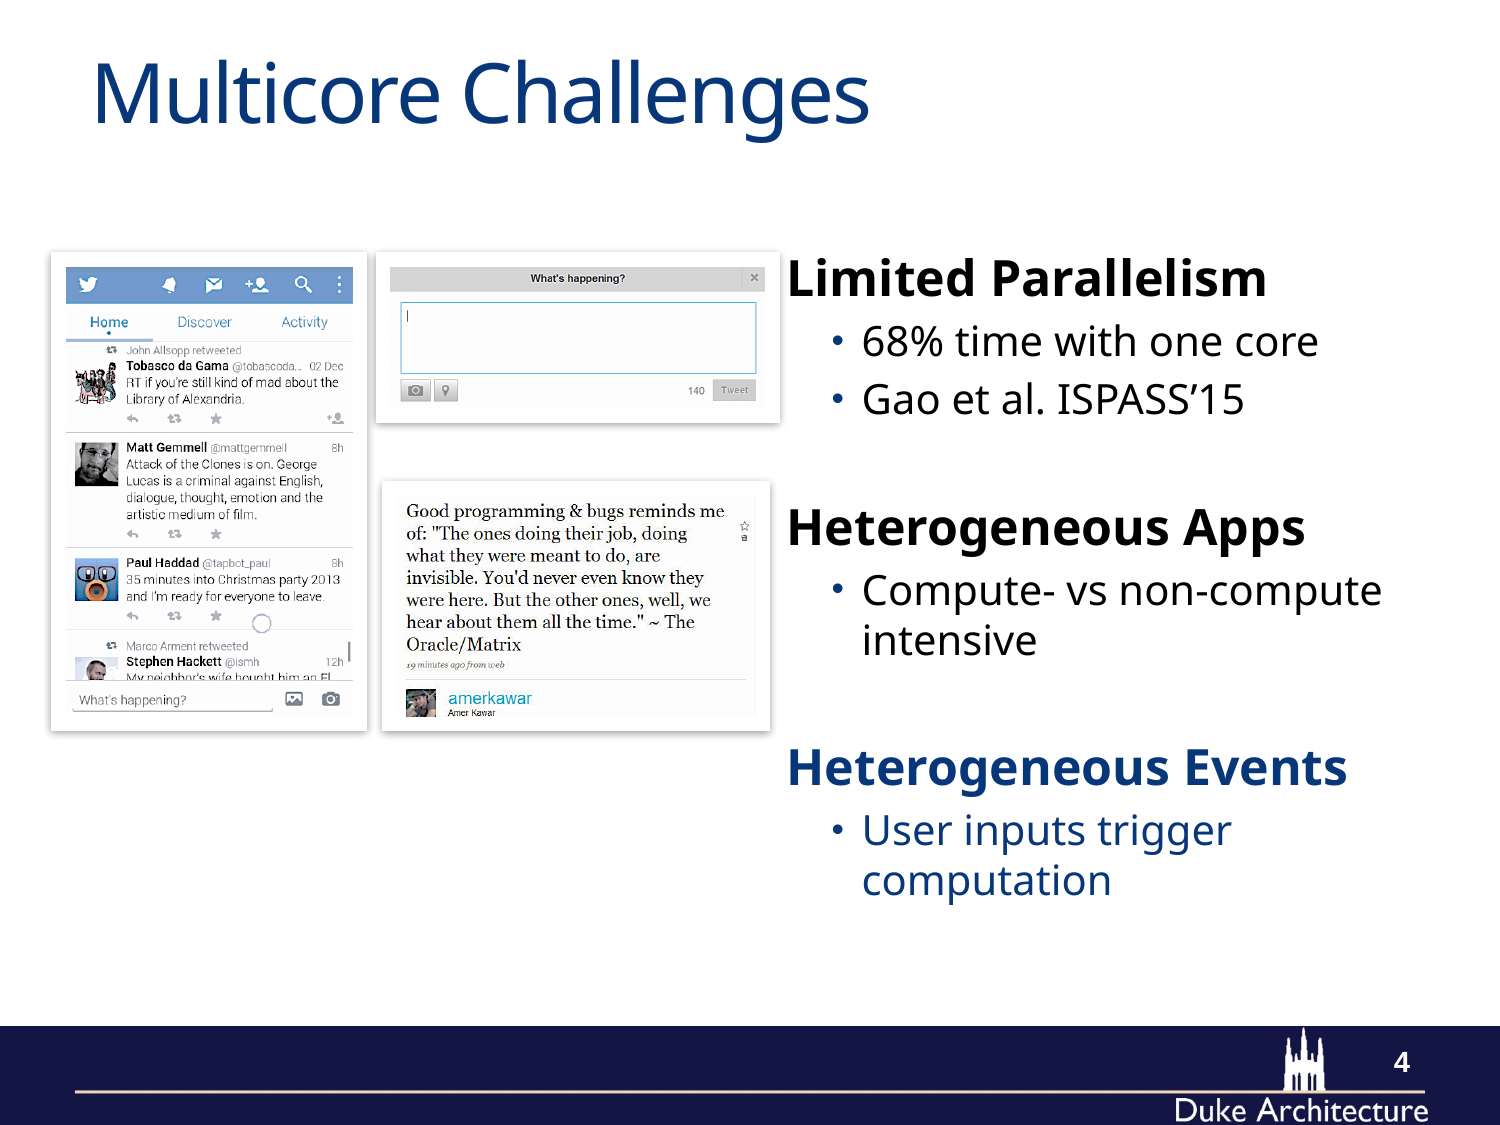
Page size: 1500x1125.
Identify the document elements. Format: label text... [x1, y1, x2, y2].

list Limited Parallelism 68% time with one core Gao et al. ISPASS’15 Heterogeneous Apps Compute- vs non-compute intensive Heterogeneous Events User inputs trigger computation [771, 238, 1471, 974]
picture [396, 495, 756, 717]
picture [0, 1026, 1500, 1125]
slide_number 4 [1250, 1033, 1425, 1088]
picture [65, 266, 354, 717]
title Multicore Challenges [75, 8, 1425, 172]
picture [389, 266, 766, 409]
